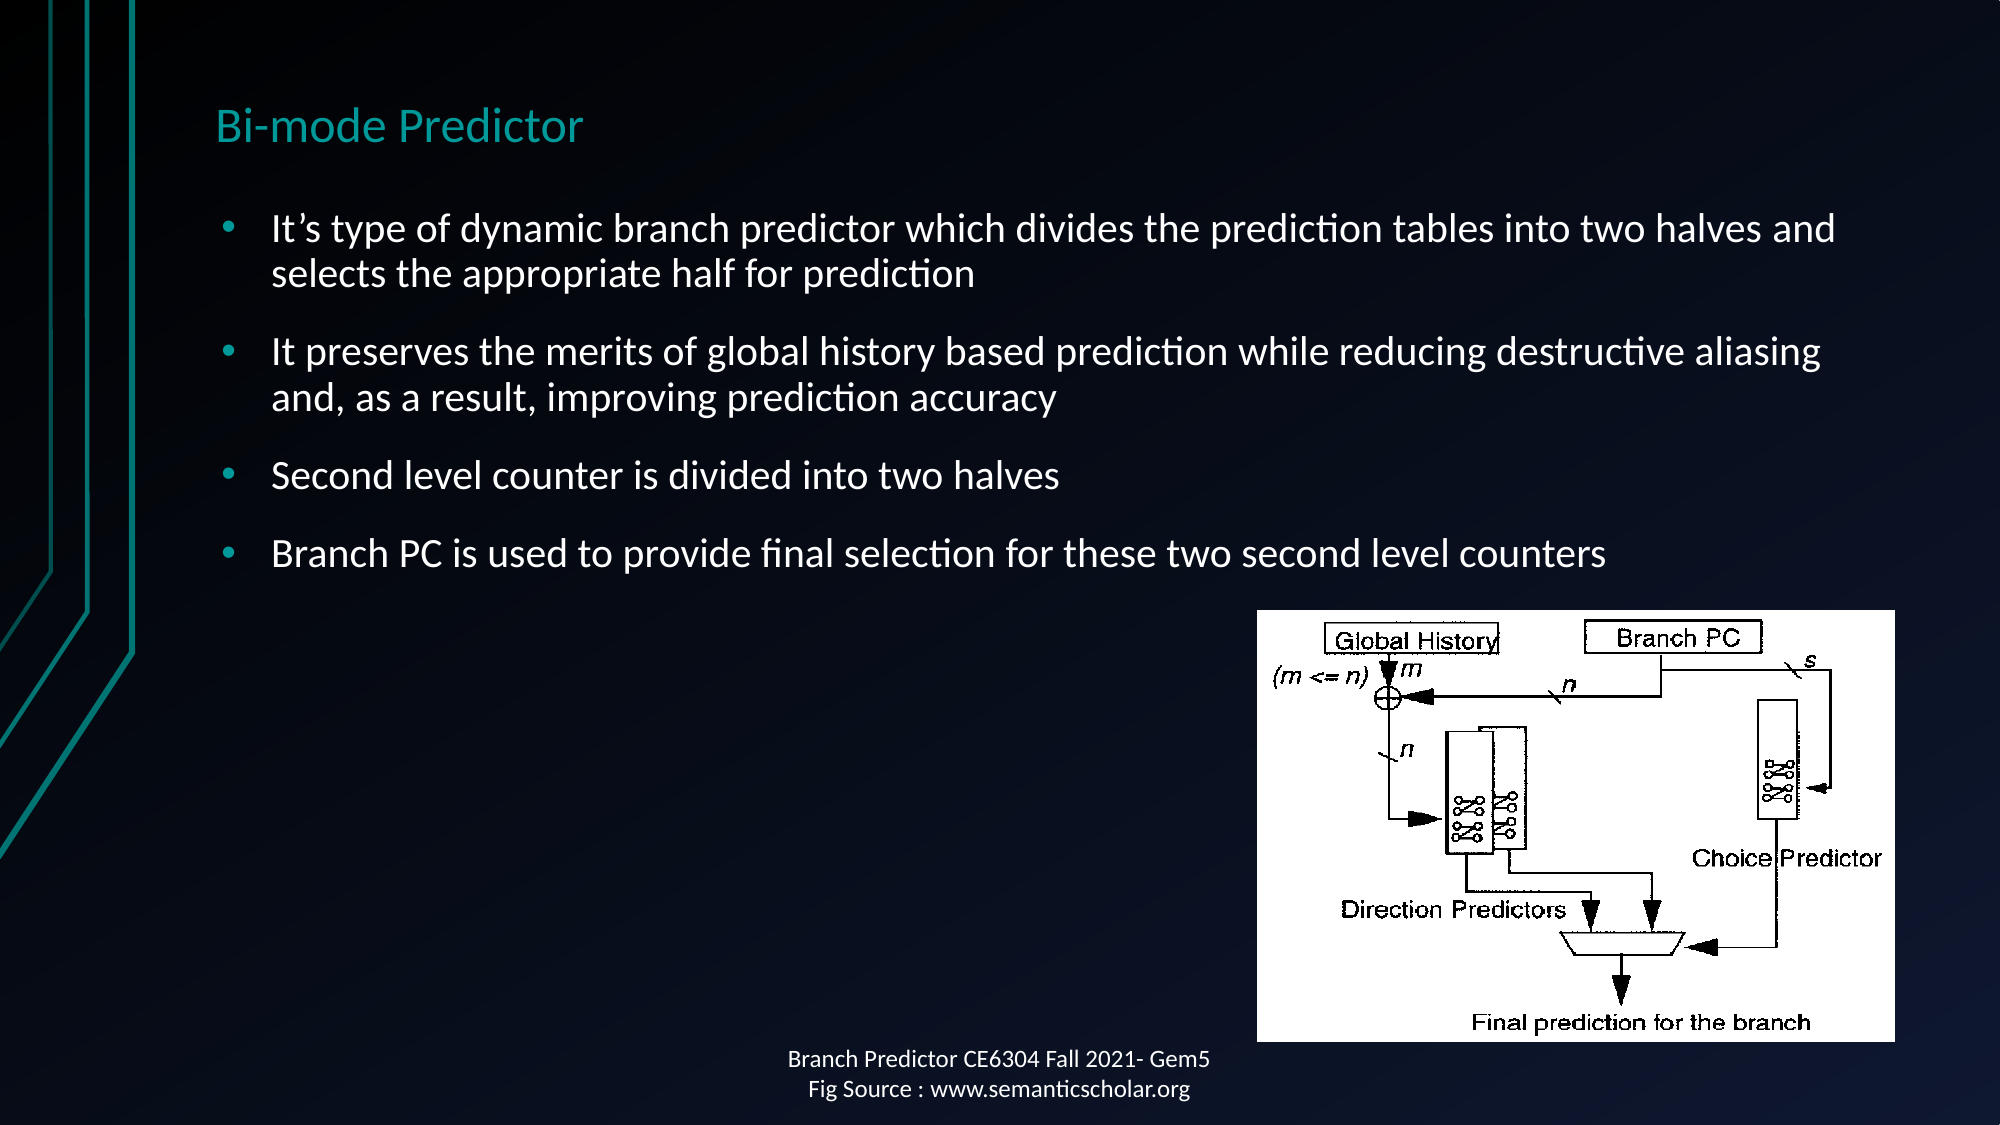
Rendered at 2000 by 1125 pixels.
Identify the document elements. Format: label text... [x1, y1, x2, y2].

picture [1257, 610, 1896, 1043]
footer Branch Predictor CE6304 Fall 2021- Gem5 Fig Source : www.semanticscholar.org [566, 1042, 1433, 1103]
list It’s type of dynamic branch predictor which divides the prediction tables into two halves and selects the appropriate half for prediction It preserves the merits of global history based prediction while reducing destructive aliasing and, as a result, improving prediction accuracy Second level counter is divided into two halves Branch PC is used to provide final selection for these two second level counters [201, 196, 1901, 1043]
title Bi-mode Predictor [195, 0, 1895, 163]
